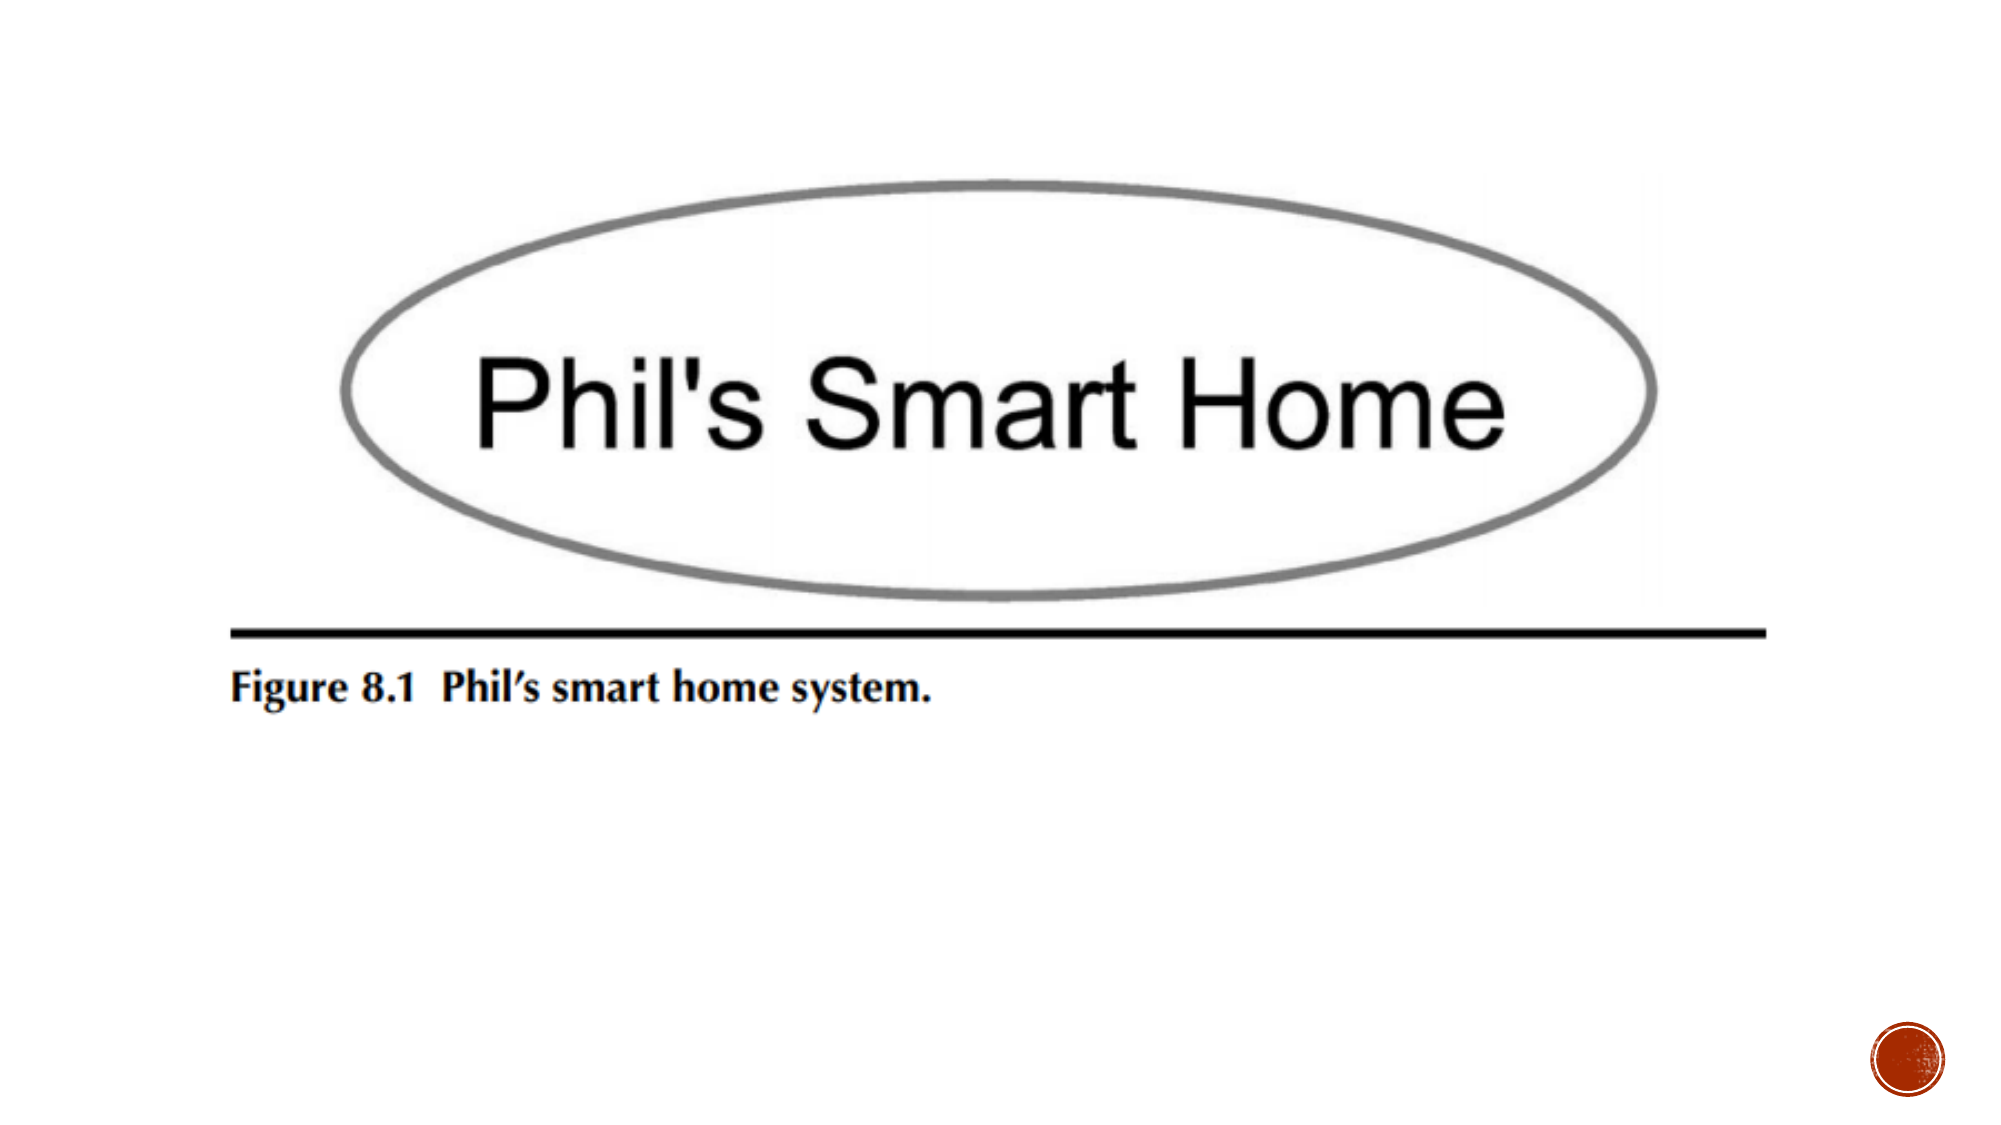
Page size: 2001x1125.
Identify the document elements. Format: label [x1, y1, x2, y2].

picture [149, 137, 1808, 741]
